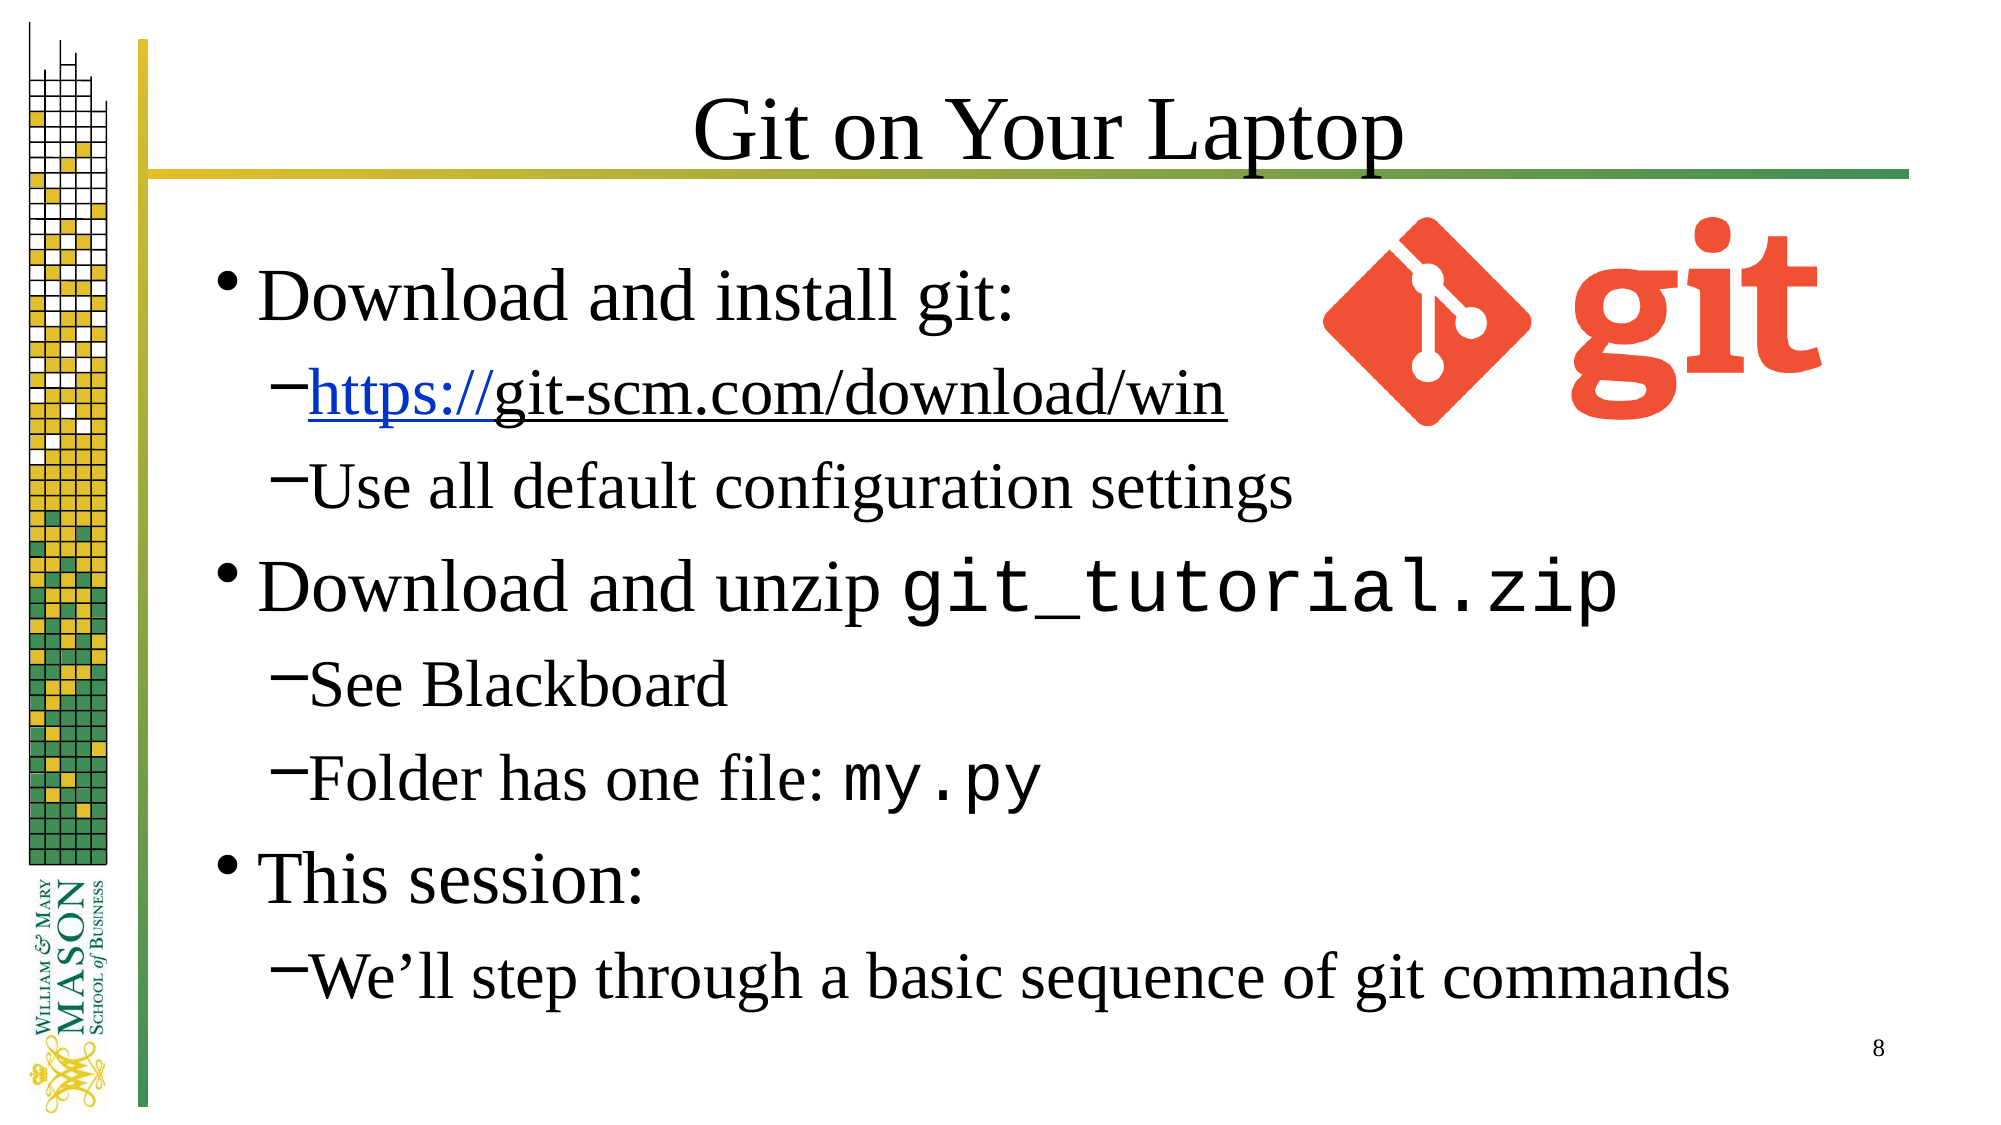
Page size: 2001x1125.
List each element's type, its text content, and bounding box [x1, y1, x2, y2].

list Download and install git: https://git-scm.com/download/win Use all default configuration settings Download and unzip git_tutorial.zip See Blackboard Folder has one file: my.py This session: We’ll step through a basic sequence of git commands [200, 237, 1900, 1005]
picture [1323, 217, 1823, 427]
picture [29, 879, 107, 1113]
slide_number 8 [1398, 1024, 1901, 1103]
title Git on Your Laptop [200, 45, 1900, 200]
